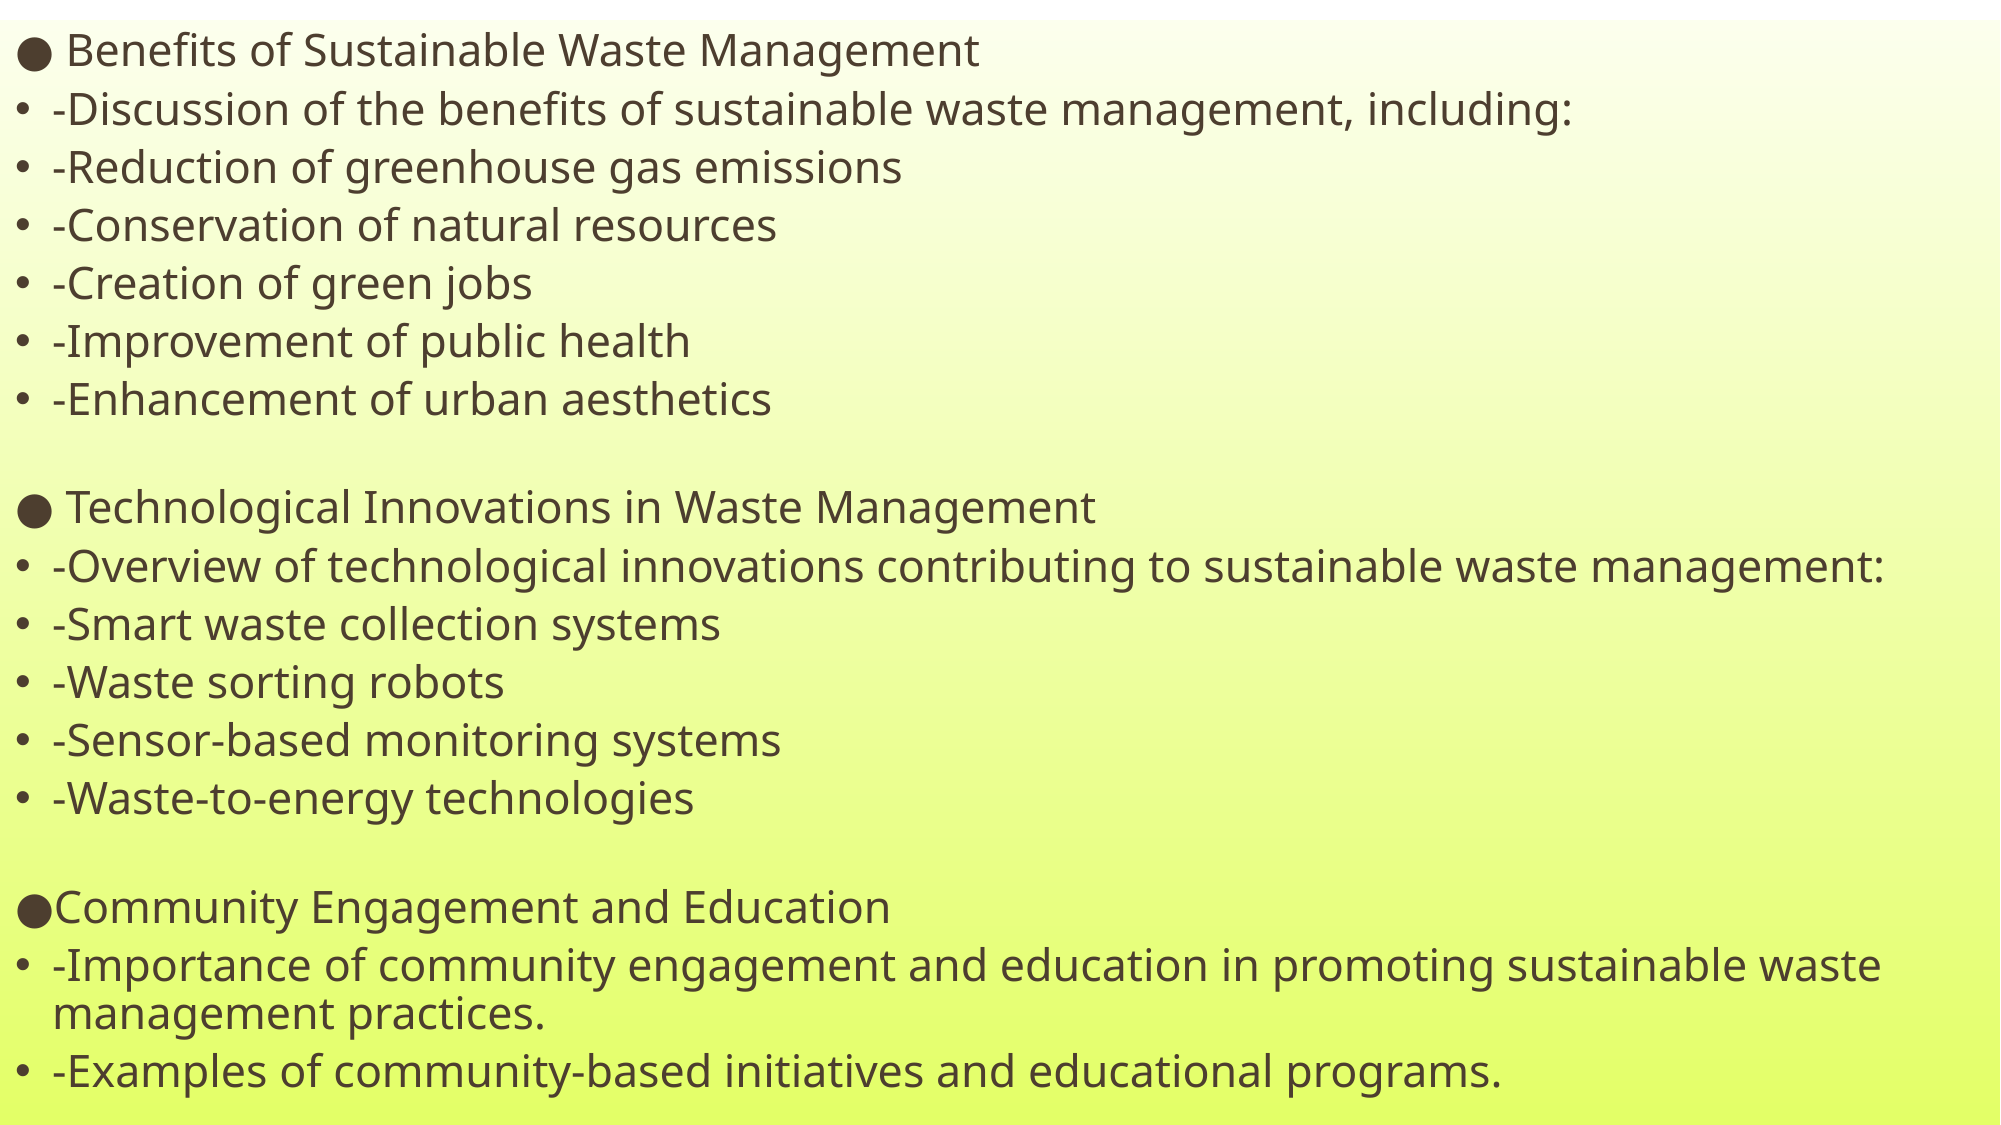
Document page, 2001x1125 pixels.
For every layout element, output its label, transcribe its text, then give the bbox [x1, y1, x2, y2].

list ● Benefits of Sustainable Waste Management -Discussion of the benefits of sustainable waste management, including: -Reduction of greenhouse gas emissions -Conservation of natural resources -Creation of green jobs -Improvement of public health -Enhancement of urban aesthetics ● Technological Innovations in Waste Management -Overview of technological innovations contributing to sustainable waste management: -Smart waste collection systems -Waste sorting robots -Sensor-based monitoring systems -Waste-to-energy technologies ●Community Engagement and Education -Importance of community engagement and education in promoting sustainable waste management practices. -Examples of community-based initiatives and educational programs. [0, 20, 2000, 1125]
